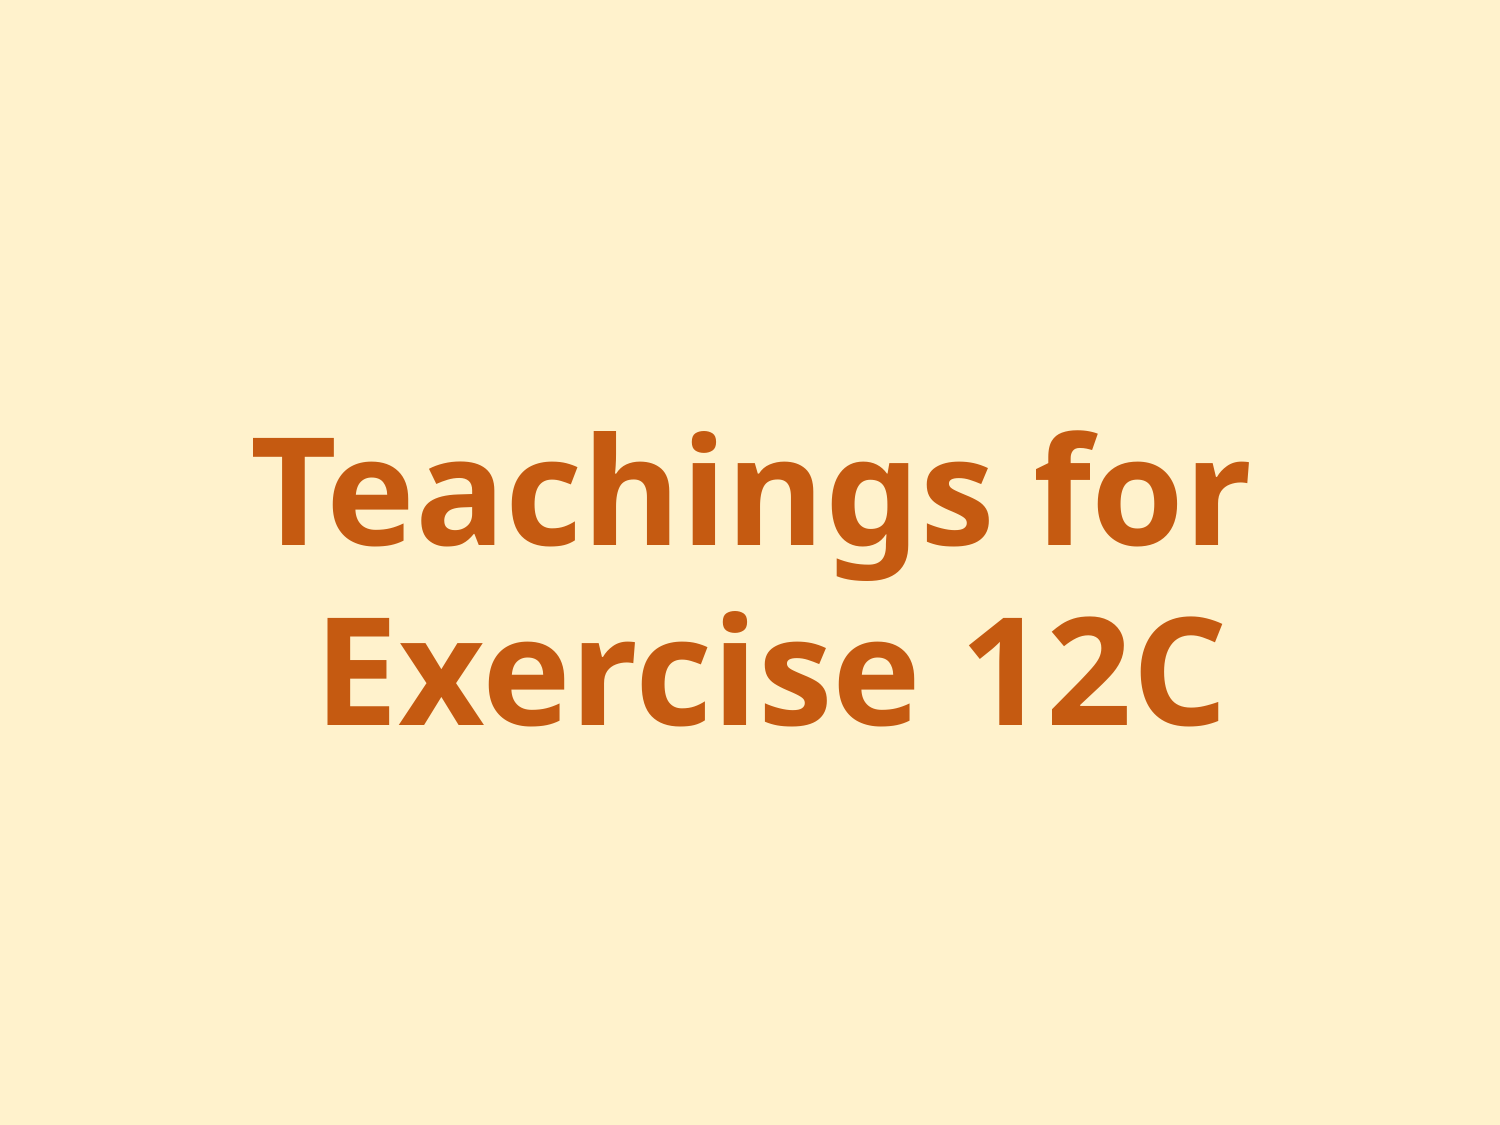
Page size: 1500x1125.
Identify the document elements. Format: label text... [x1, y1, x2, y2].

text_box Teachings for Exercise 12C [235, 388, 1307, 764]
